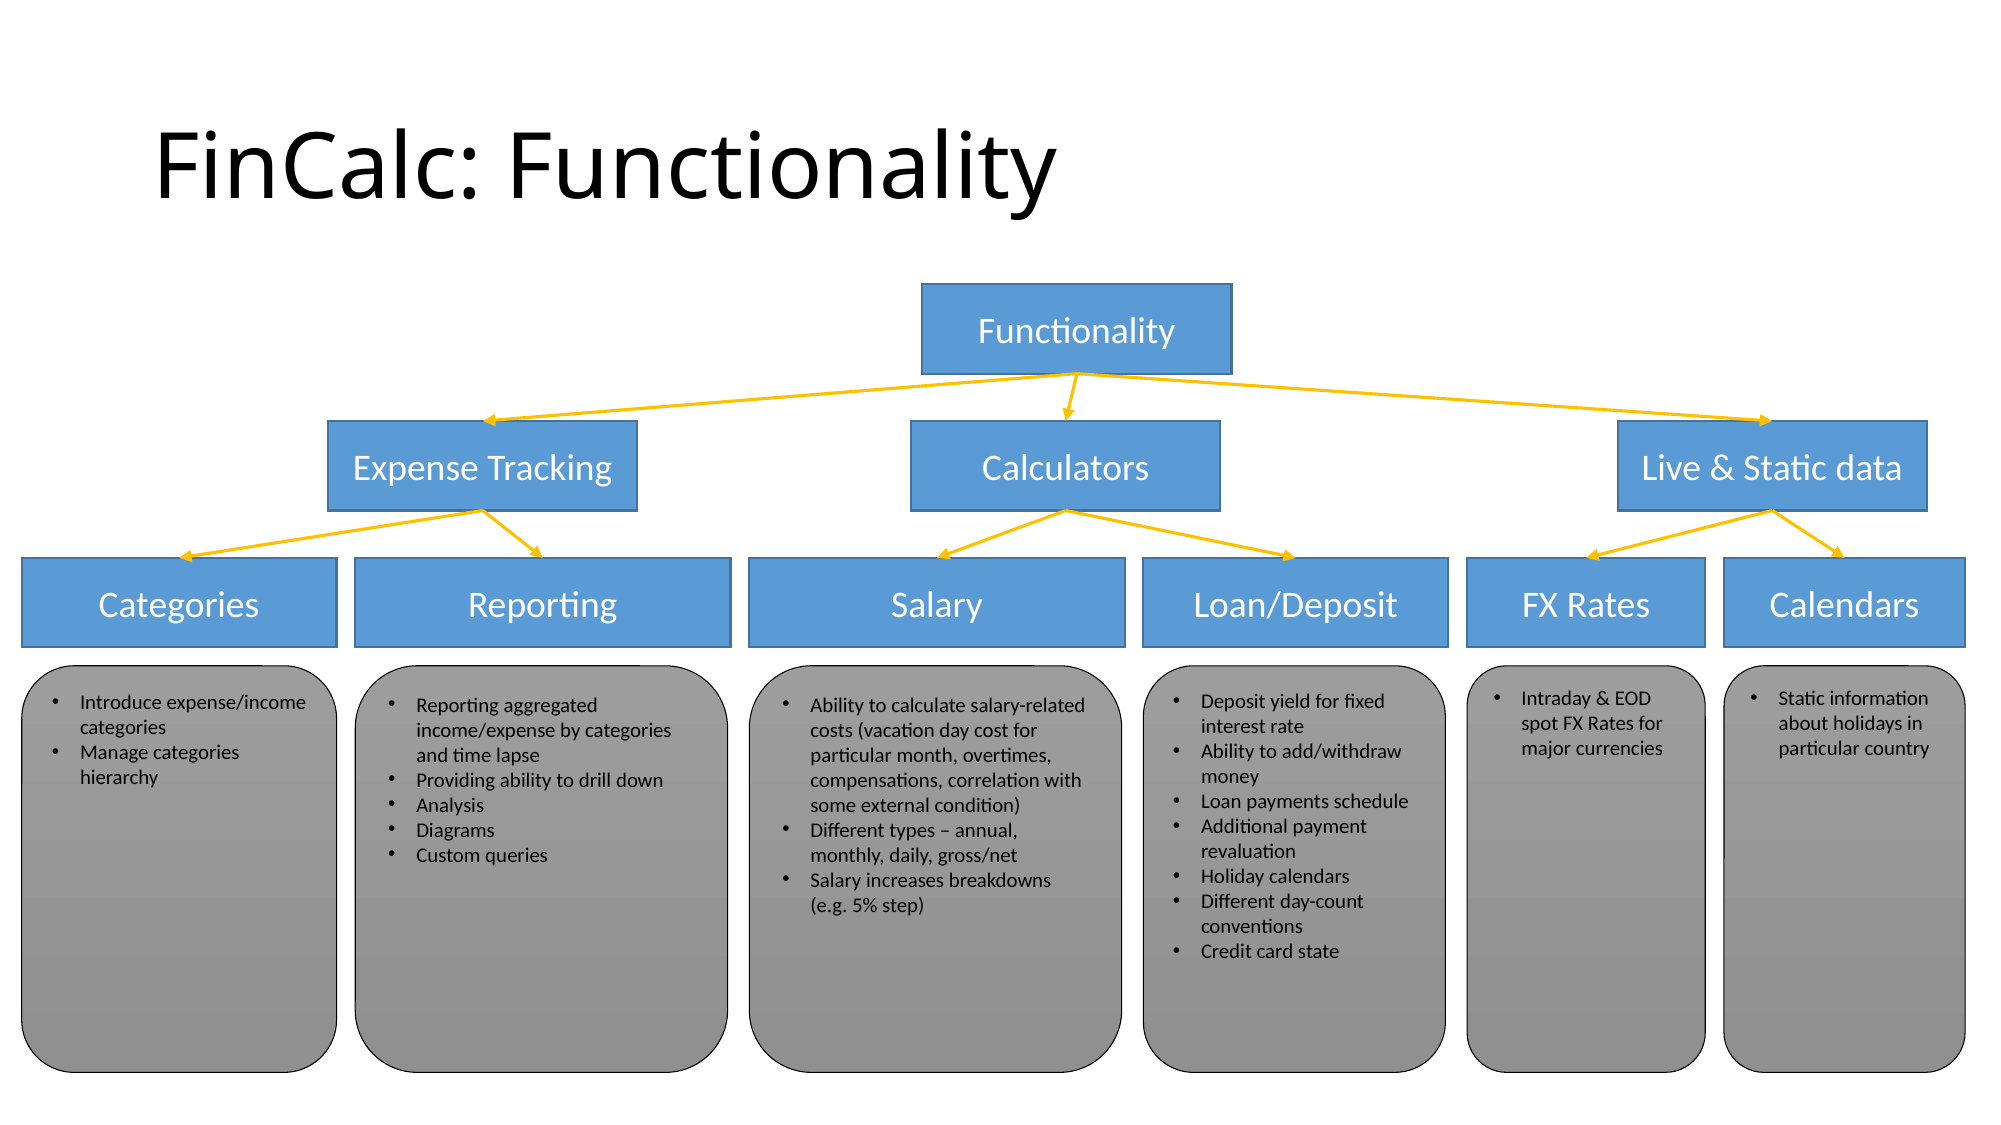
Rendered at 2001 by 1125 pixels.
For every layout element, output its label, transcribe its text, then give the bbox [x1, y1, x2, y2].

text_box Categories [21, 557, 338, 648]
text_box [482, 510, 543, 558]
text_box Static information about holidays in particular country [1723, 665, 1966, 1073]
text_box Salary [748, 557, 1126, 648]
text_box Live & Static data [1617, 420, 1928, 512]
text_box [936, 510, 1065, 558]
text_box Reporting aggregated income/expense by categories and time lapse Providing ability to drill down Analysis Diagrams Custom queries [354, 665, 729, 1073]
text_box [1586, 510, 1772, 558]
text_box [482, 373, 1065, 421]
text_box Calculators [910, 421, 1221, 512]
text_box Reporting [354, 557, 732, 648]
text_box Intraday & EOD spot FX Rates for major currencies [1466, 665, 1706, 1073]
text_box Loan/Deposit [1142, 557, 1449, 648]
text_box Functionality [921, 283, 1233, 373]
text_box Calendars [1723, 557, 1966, 648]
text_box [1772, 510, 1845, 558]
text_box Introduce expense/income categories Manage categories hierarchy [21, 665, 338, 1073]
text_box Deposit yield for fixed interest rate Ability to add/withdraw money Loan payments schedule Additional payment revaluation Holiday calendars Different day-count conventions Credit card state [1142, 665, 1446, 1073]
text_box Expense Tracking [327, 420, 638, 512]
text_box Ability to calculate salary-related costs (vacation day cost for particular month, overtimes, compensations, correlation with some external condition) Different types – annual, monthly, daily, gross/net Salary increases breakdowns (e.g. 5% step) [748, 665, 1123, 1073]
title FinCalc: Functionality [137, 59, 1863, 278]
text_box FX Rates [1466, 557, 1706, 648]
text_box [1076, 373, 1773, 421]
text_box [179, 510, 482, 558]
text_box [1065, 373, 1076, 421]
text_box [1065, 510, 1296, 558]
